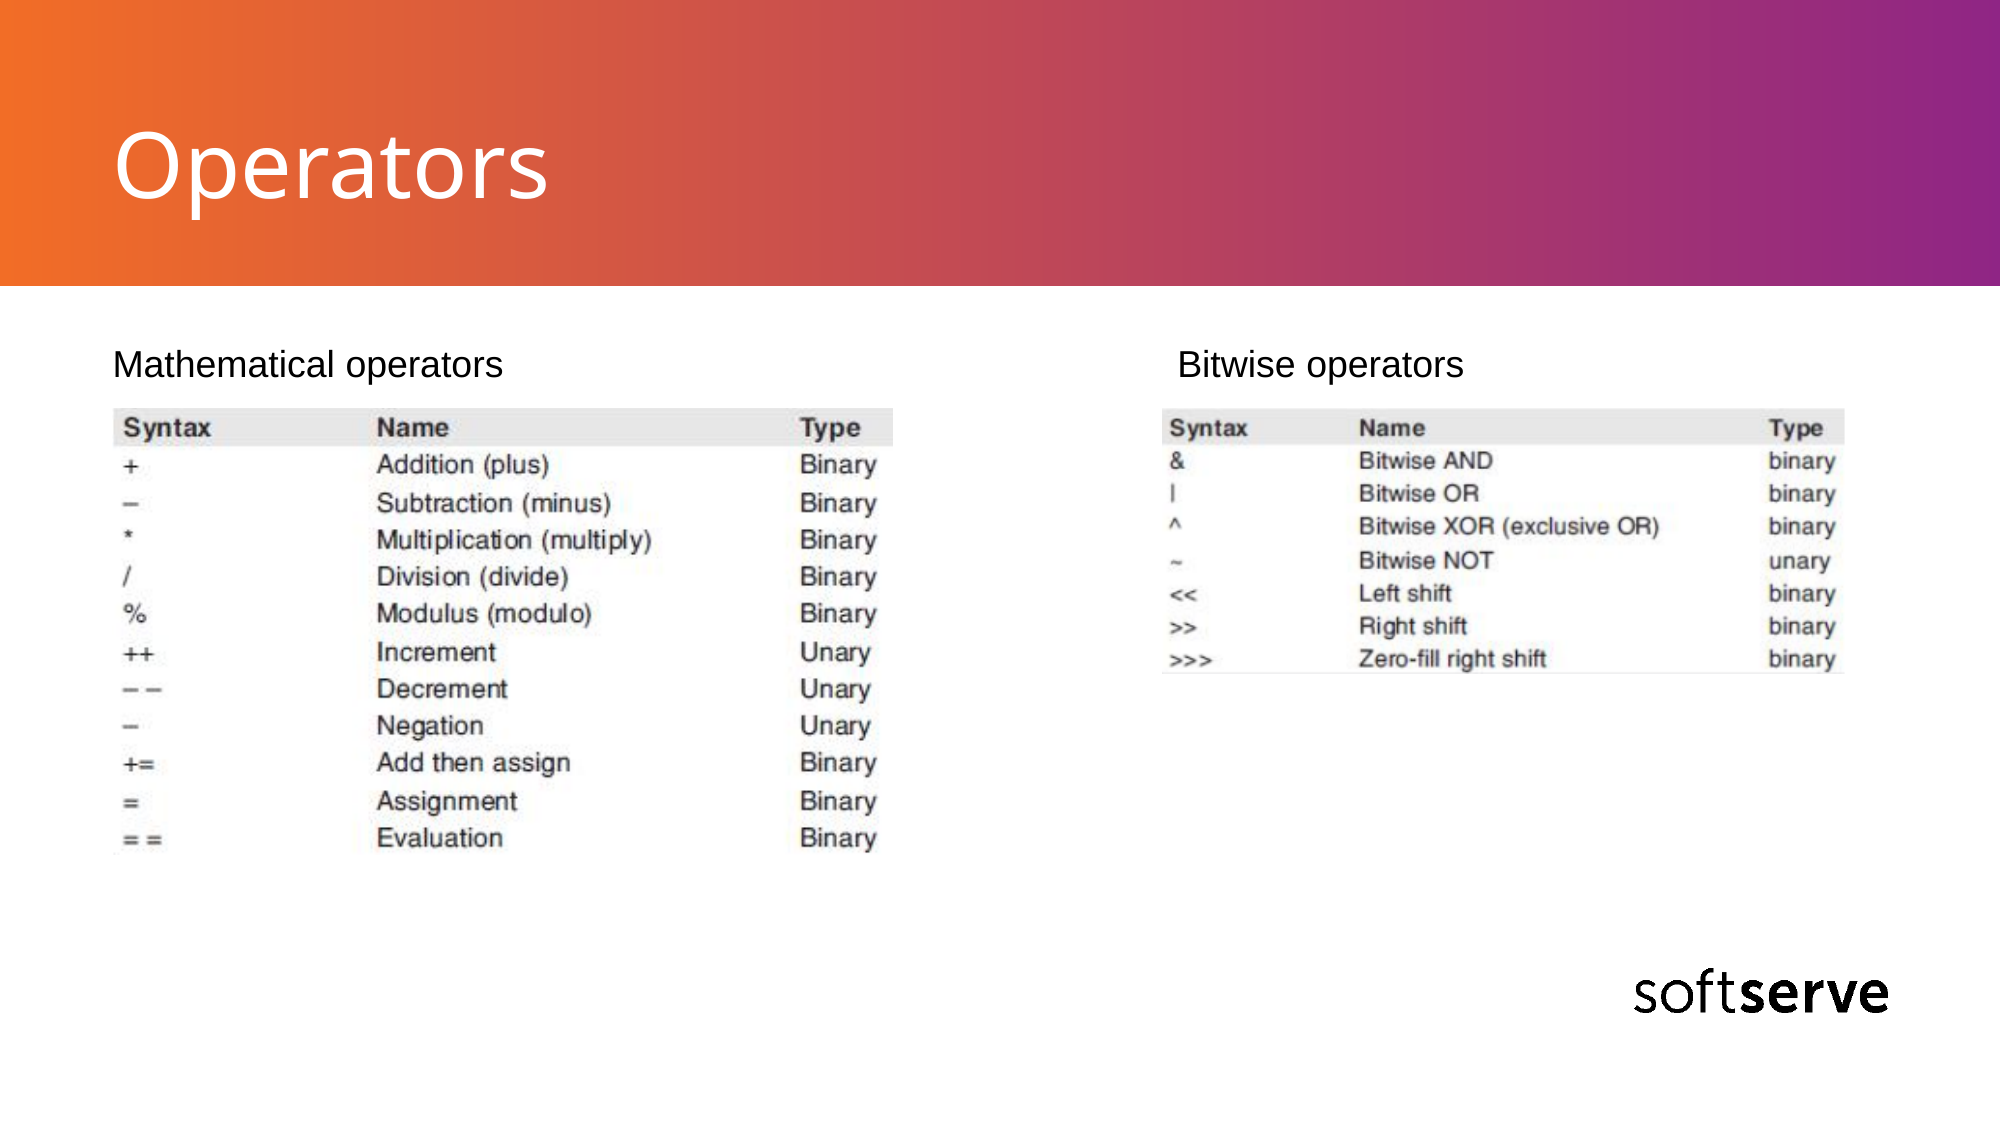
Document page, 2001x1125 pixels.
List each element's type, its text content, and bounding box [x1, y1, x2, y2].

picture [112, 408, 893, 855]
title Operators [112, 112, 1888, 225]
text_box Bitwise operators [1162, 333, 1943, 393]
text_box Mathematical operators [97, 333, 878, 393]
picture [1634, 968, 1888, 1013]
picture [1162, 408, 1848, 674]
